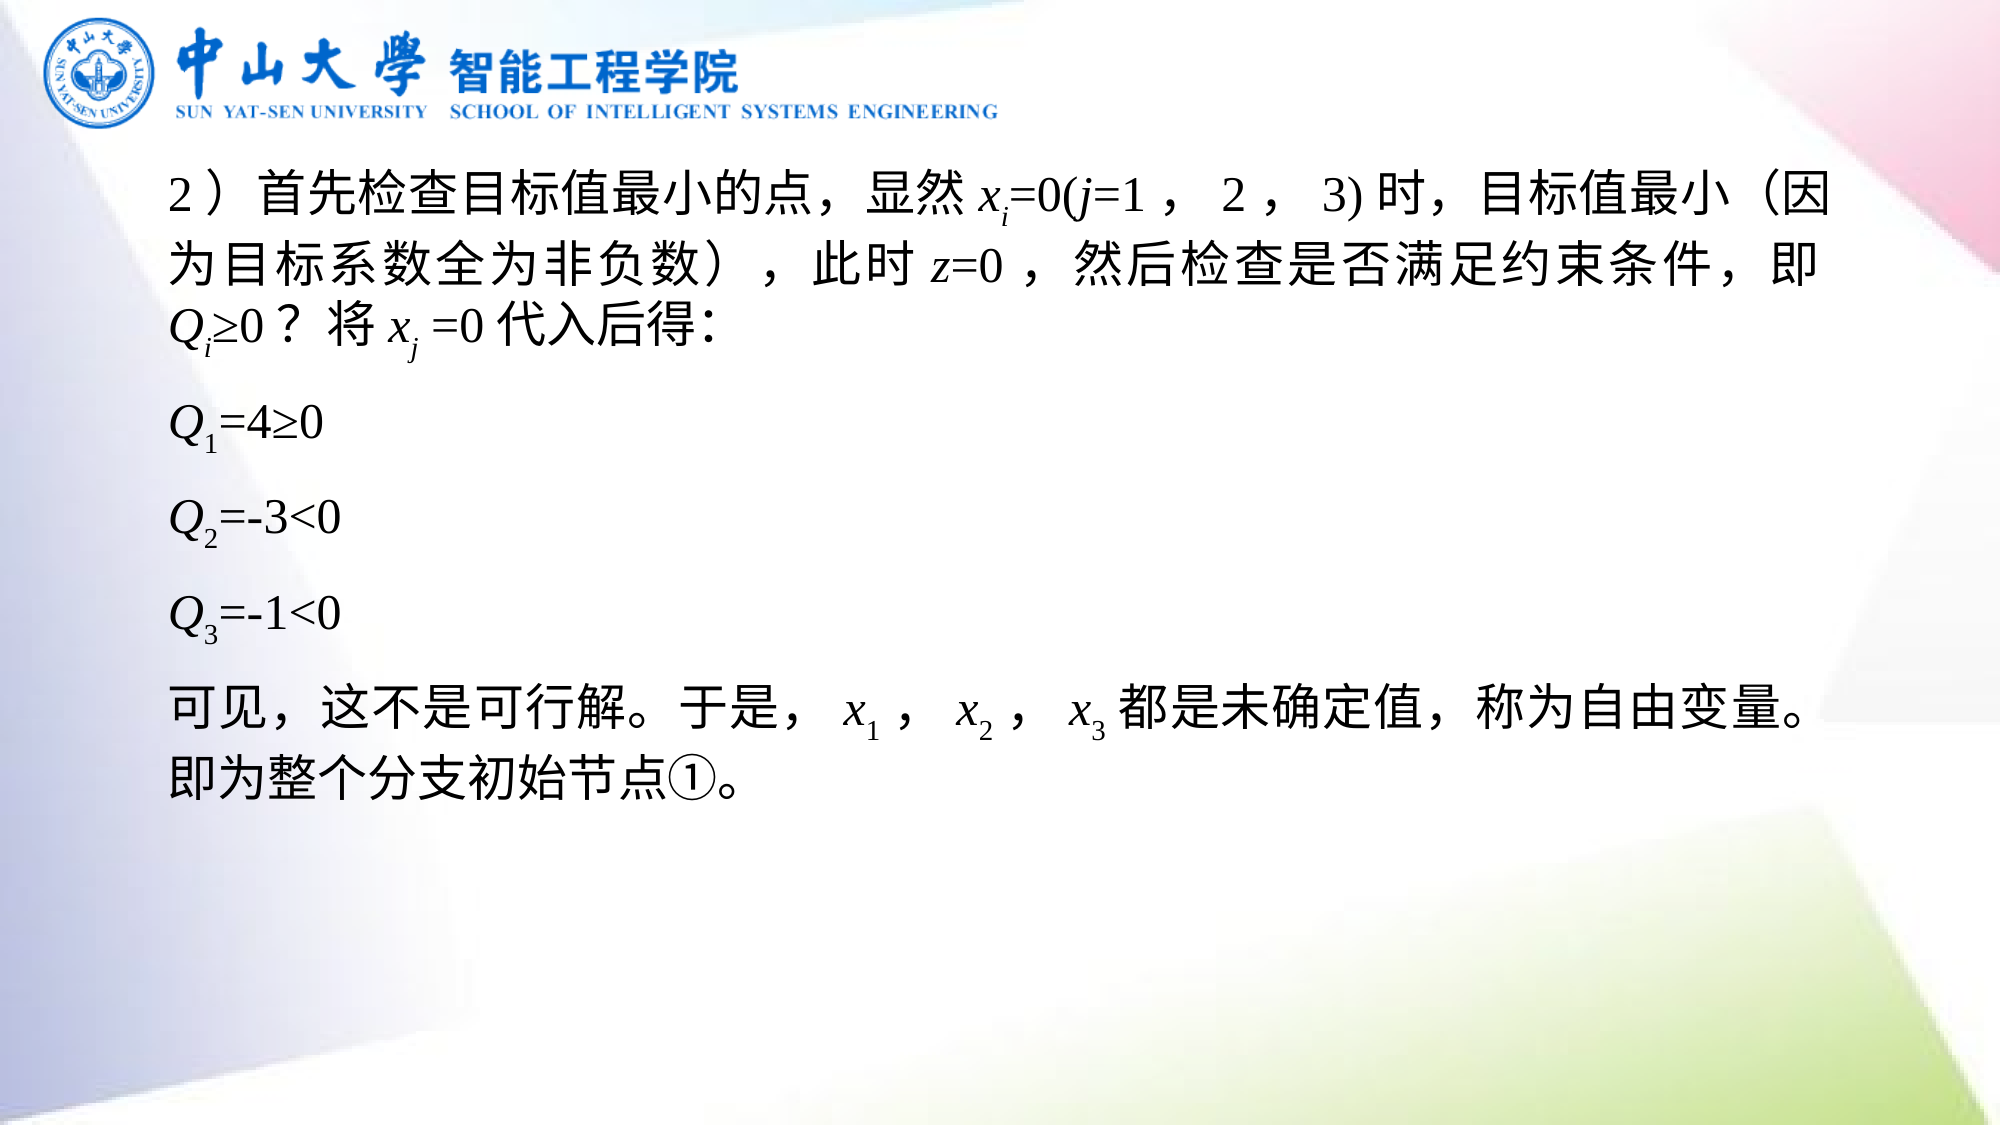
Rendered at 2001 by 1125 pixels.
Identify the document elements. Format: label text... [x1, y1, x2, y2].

text_box 要求每人做一项工作，约束条件为： [0, 0, 2000, 1125]
text_box 2）首先检查目标值最小的点，显然xi=0(j=1，2，3)时，目标值最小（因为目标系数全为非负数），此时z=0，然后检查是否满足约束条件，即Qi≥0？将xj =0代入后得： Q1=4≥0 Q2=-3<0 Q3=-1<0 可见，这不是可行解。于是，x1，x2，x3都是未确定值，称为自由变量。即为整个分支初始节点①。 [153, 154, 1847, 899]
picture [39, 0, 1000, 150]
